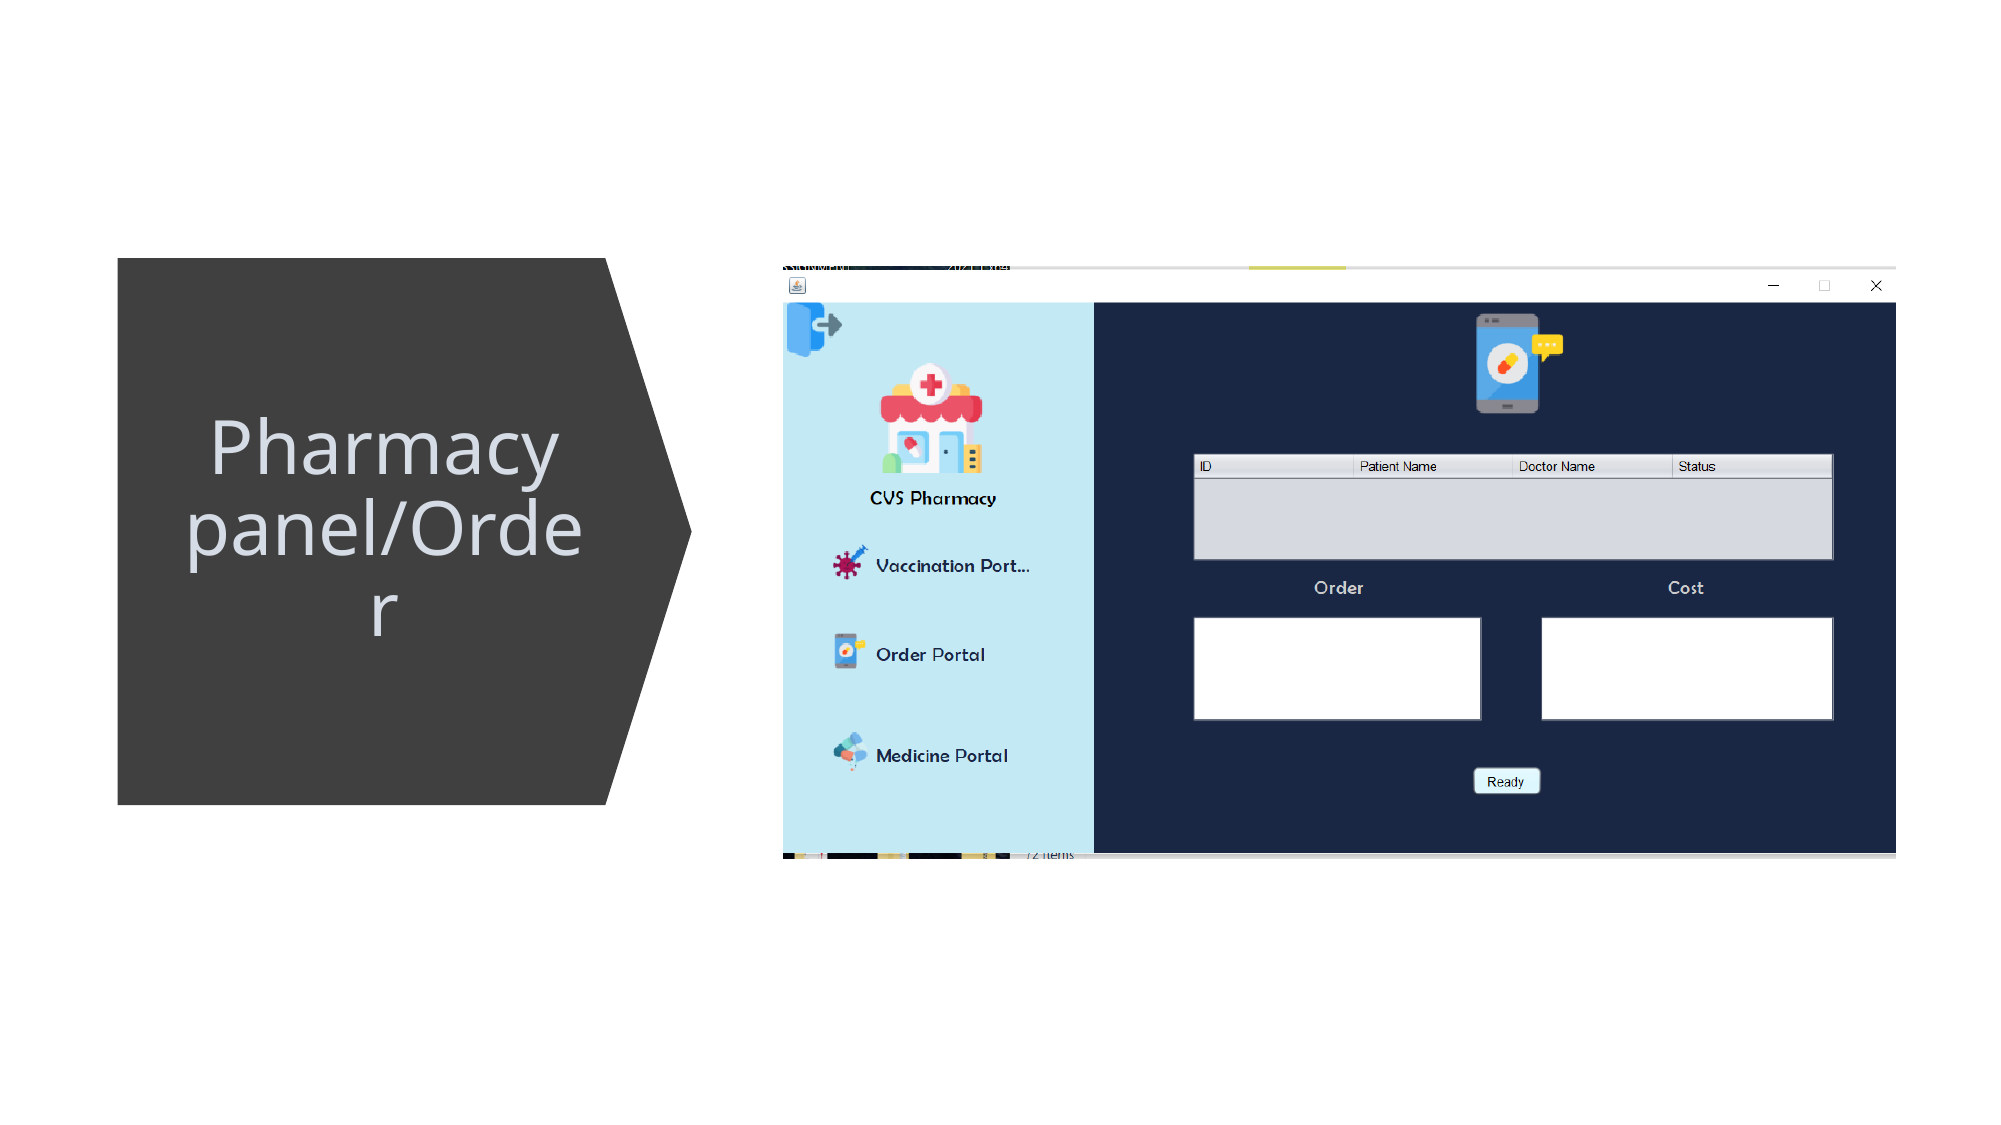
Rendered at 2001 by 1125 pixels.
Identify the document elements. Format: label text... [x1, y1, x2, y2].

title Pharmacy panel/Order [168, 322, 601, 741]
text_box [116, 257, 693, 807]
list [783, 266, 1896, 859]
